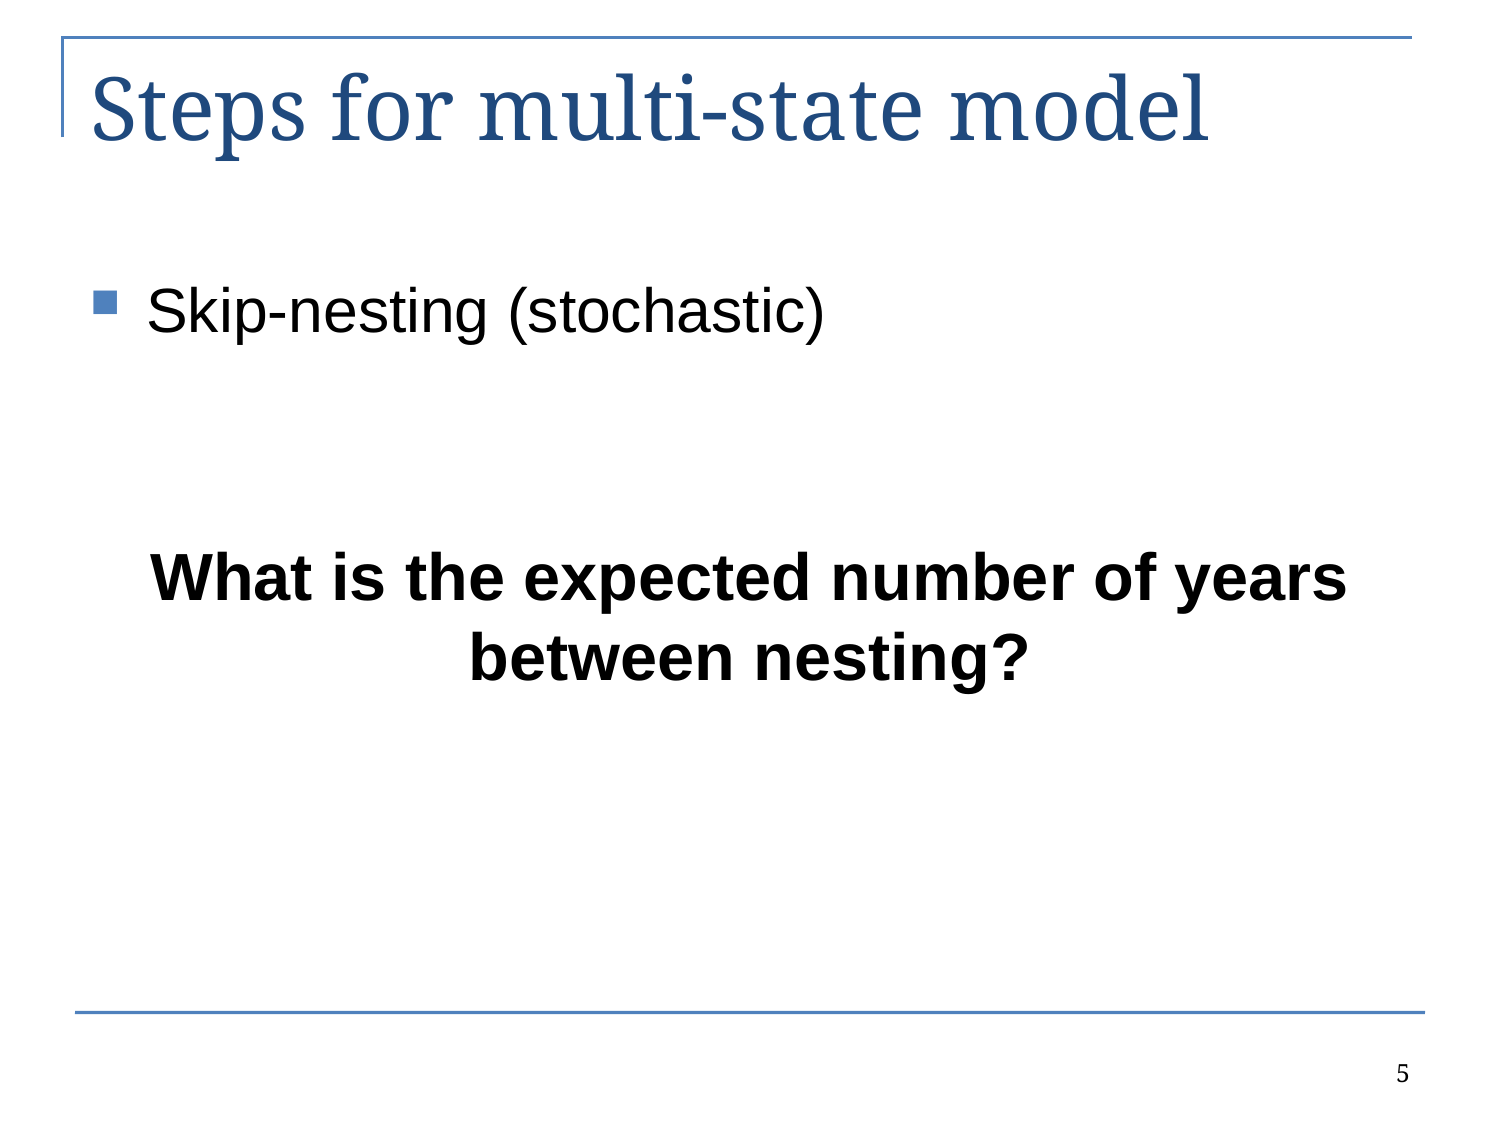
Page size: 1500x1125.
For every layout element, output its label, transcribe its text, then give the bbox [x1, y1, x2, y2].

slide_number 5 [1074, 1023, 1426, 1100]
title Steps for multi-state model [75, 45, 1425, 233]
